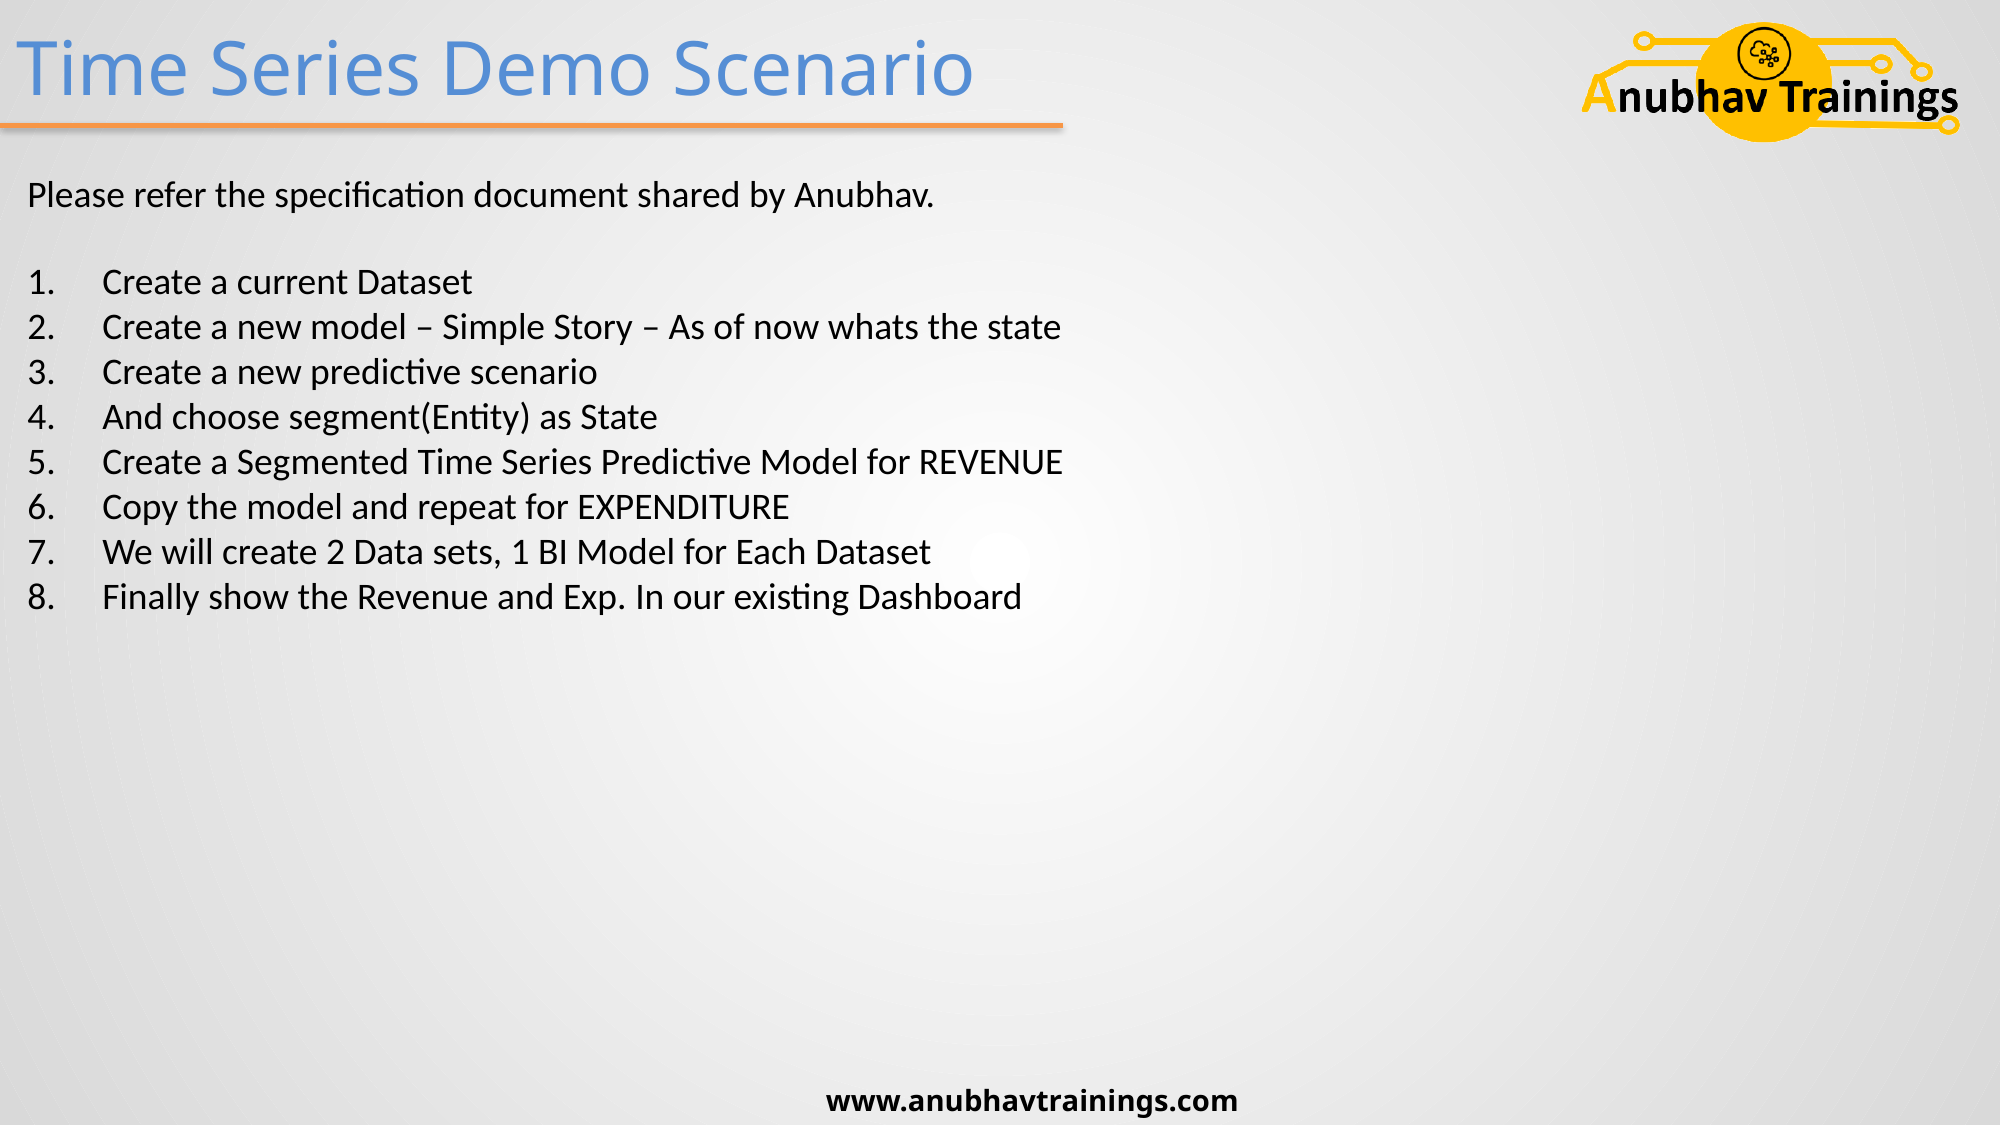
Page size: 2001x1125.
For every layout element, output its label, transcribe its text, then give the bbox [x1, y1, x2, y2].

title Time Series Demo Scenario [0, 6, 1797, 124]
text_box Create a current Dataset Create a new model – Simple Story – As of now whats the state Create a new predictive scenario And choose segment(Entity) as State Create a Segmented Time Series Predictive Model for REVENUE Copy the model and repeat for EXPENDITURE We will create 2 Data sets, 1 BI Model for Each Dataset Finally show the Revenue and Exp. In our existing Dashboard [12, 249, 2000, 670]
picture [1578, 17, 1963, 143]
text_box www.anubhavtrainings.com [811, 1074, 1378, 1125]
text_box Please refer the specification document shared by Anubhav. [12, 162, 1938, 223]
